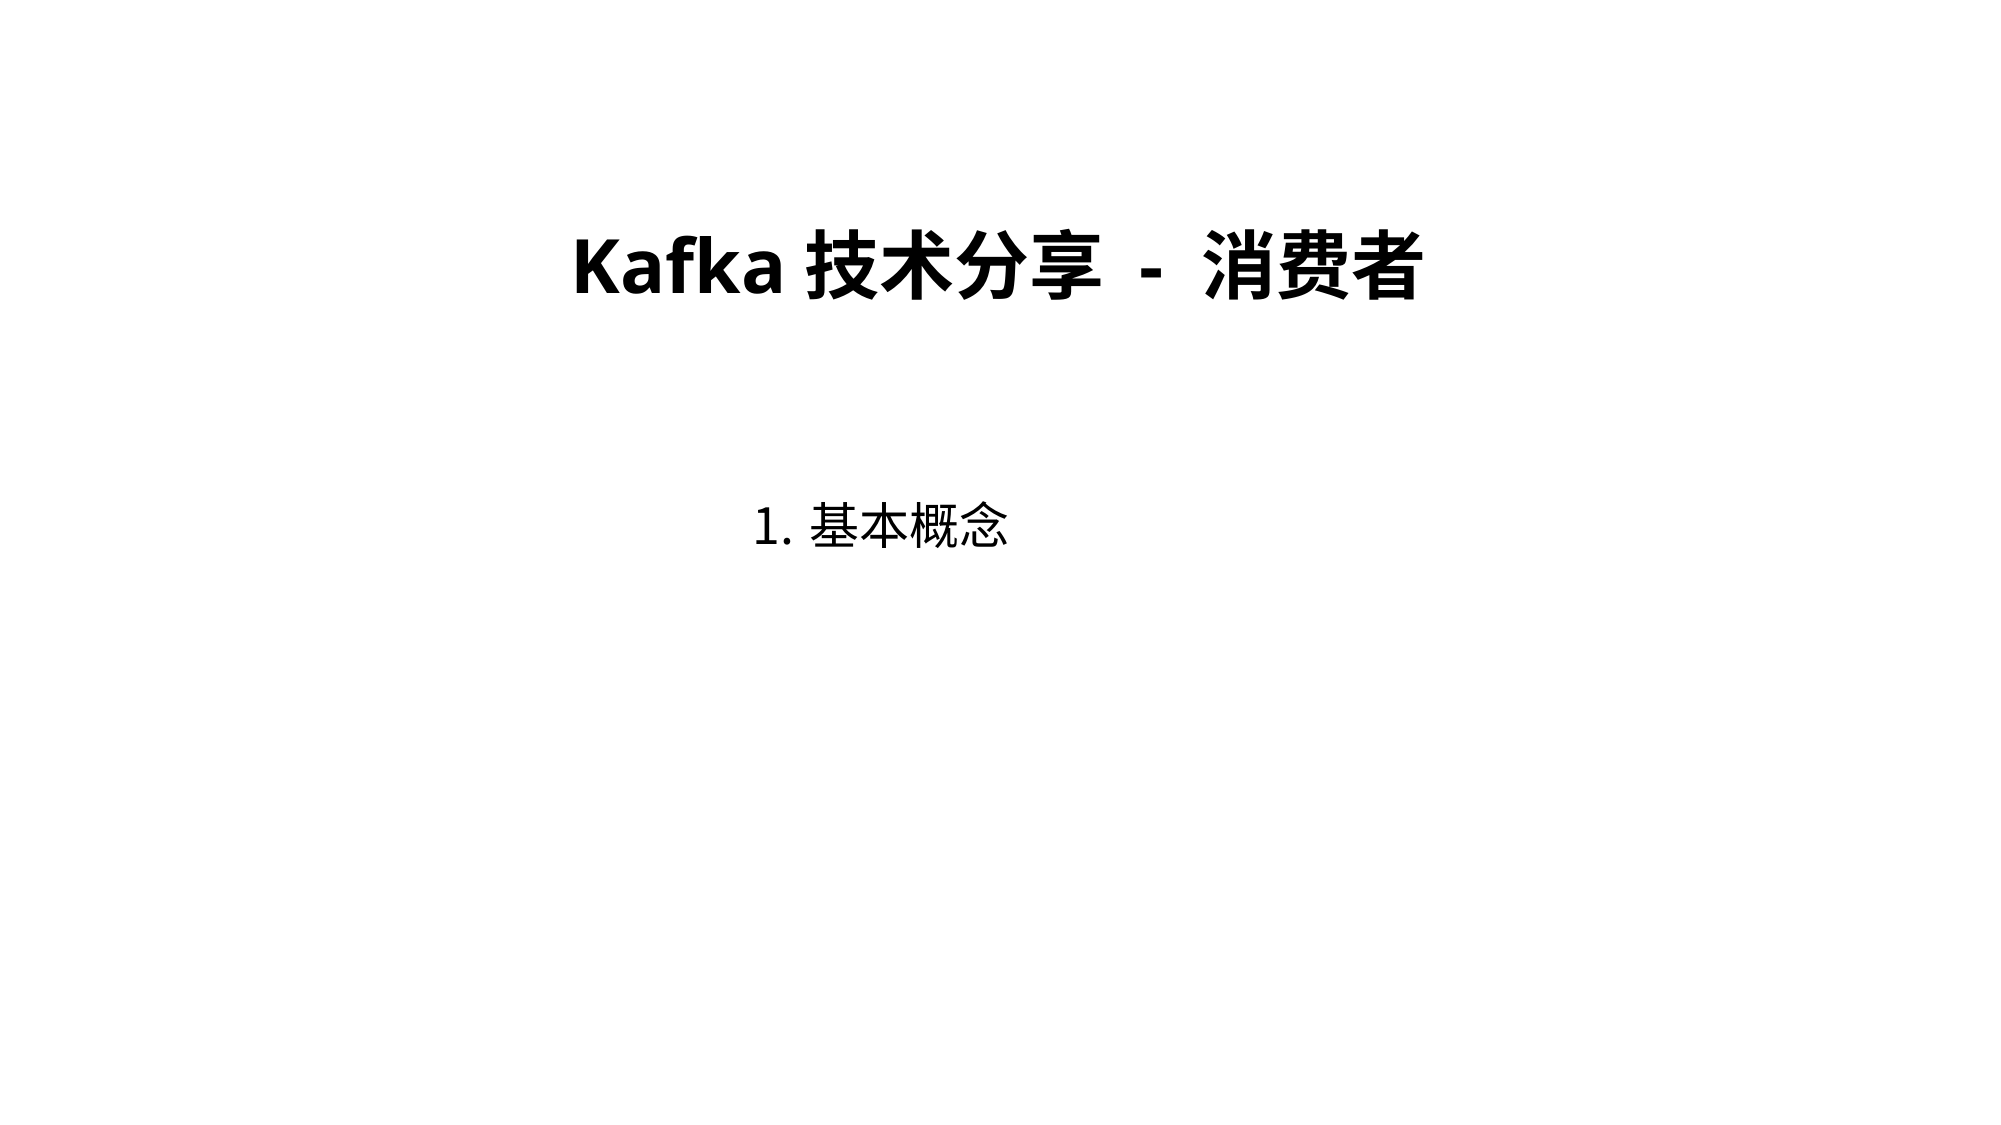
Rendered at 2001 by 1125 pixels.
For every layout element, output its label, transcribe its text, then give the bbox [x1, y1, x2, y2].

text_box Kafka技术分享 - 消费者 [556, 211, 1441, 317]
text_box 基本概念 [738, 486, 1025, 562]
